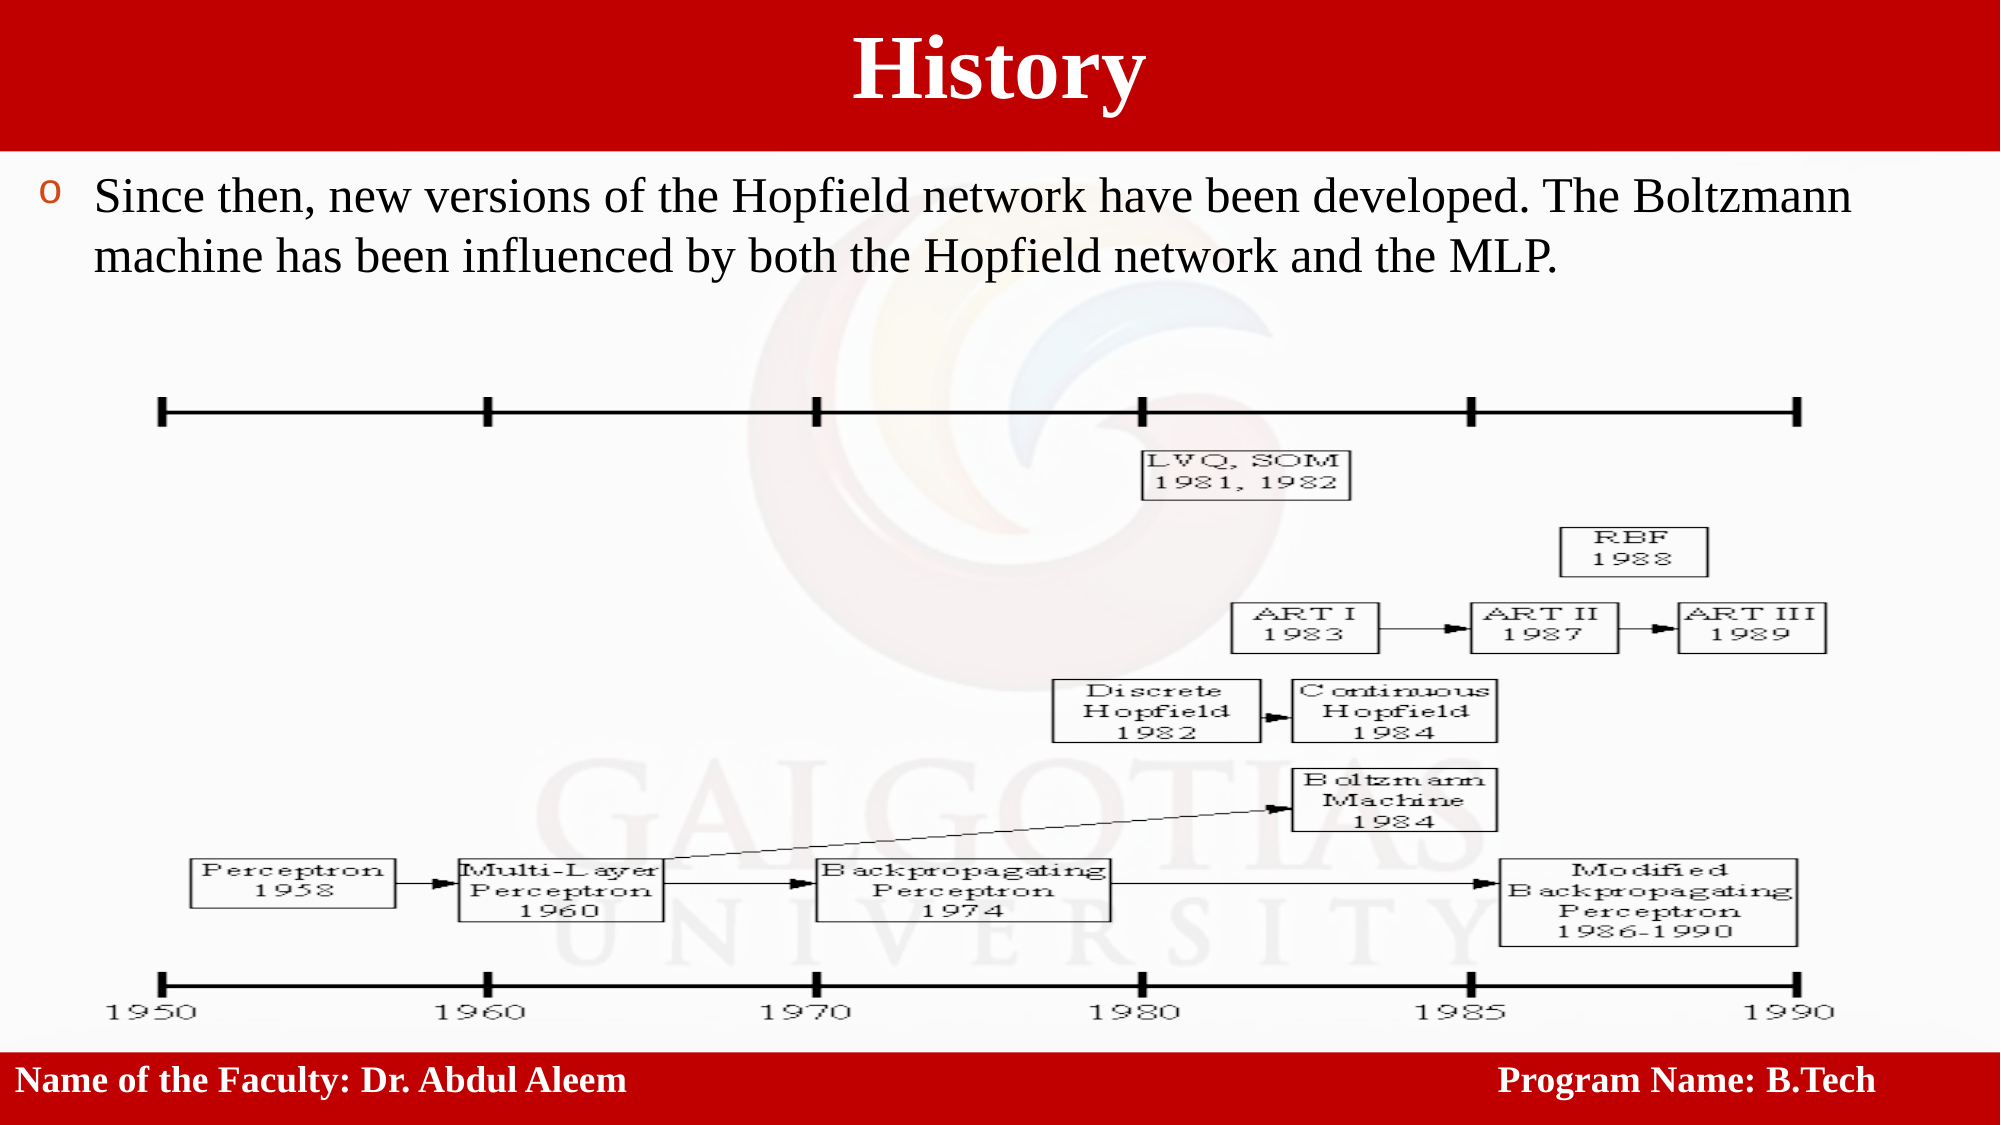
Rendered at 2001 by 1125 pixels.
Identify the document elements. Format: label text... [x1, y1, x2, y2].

text_box Name of the Faculty: Dr. Abdul Aleem Program Name: B.Tech [0, 1052, 2000, 1125]
text_box History [0, 0, 2000, 152]
picture [101, 397, 1854, 1024]
text_box Since then, new versions of the Hopfield network have been developed. The Boltzmann machine has been influenced by both the Hopfield network and the MLP. [22, 155, 1927, 350]
